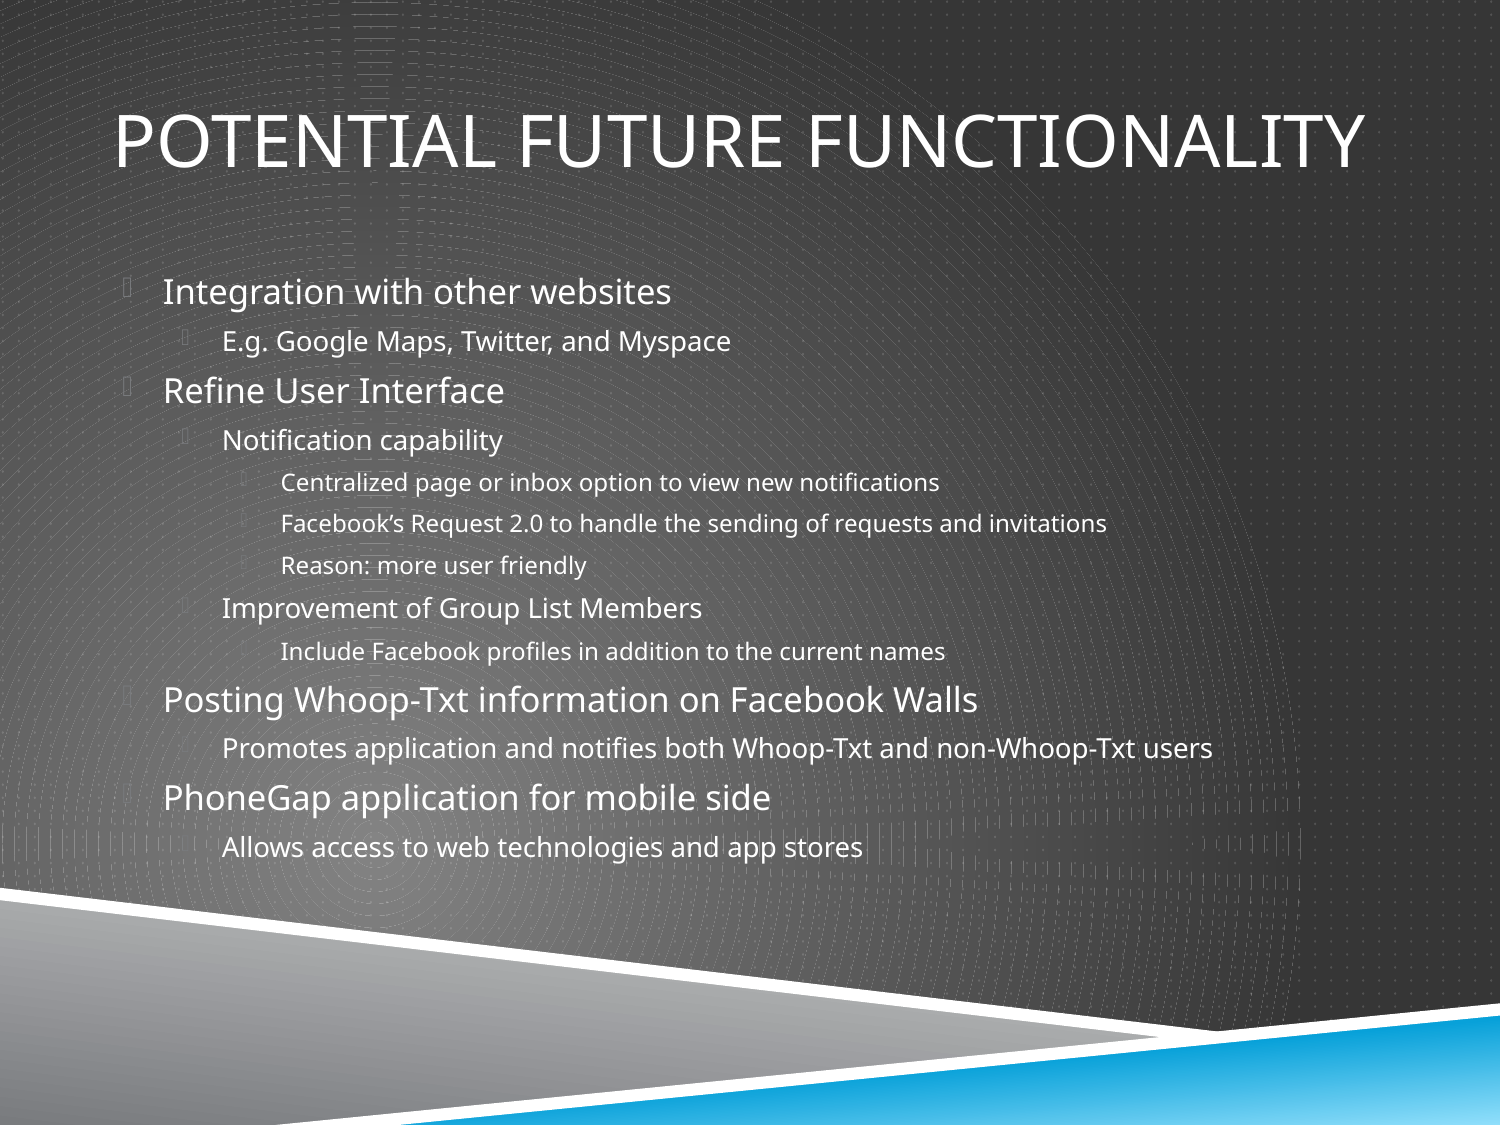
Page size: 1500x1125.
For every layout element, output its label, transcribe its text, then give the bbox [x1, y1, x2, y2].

title Potential Future Functionality [112, 45, 1388, 233]
list Integration with other websites E.g. Google Maps, Twitter, and Myspace Refine User Interface Notification capability Centralized page or inbox option to view new notifications Facebook’s Request 2.0 to handle the sending of requests and invitations Reason: more user friendly Improvement of Group List Members Include Facebook profiles in addition to the current names Posting Whoop-Txt information on Facebook Walls Promotes application and notifies both Whoop-Txt and non-Whoop-Txt users PhoneGap application for mobile side Allows access to web technologies and app stores [112, 262, 1388, 875]
